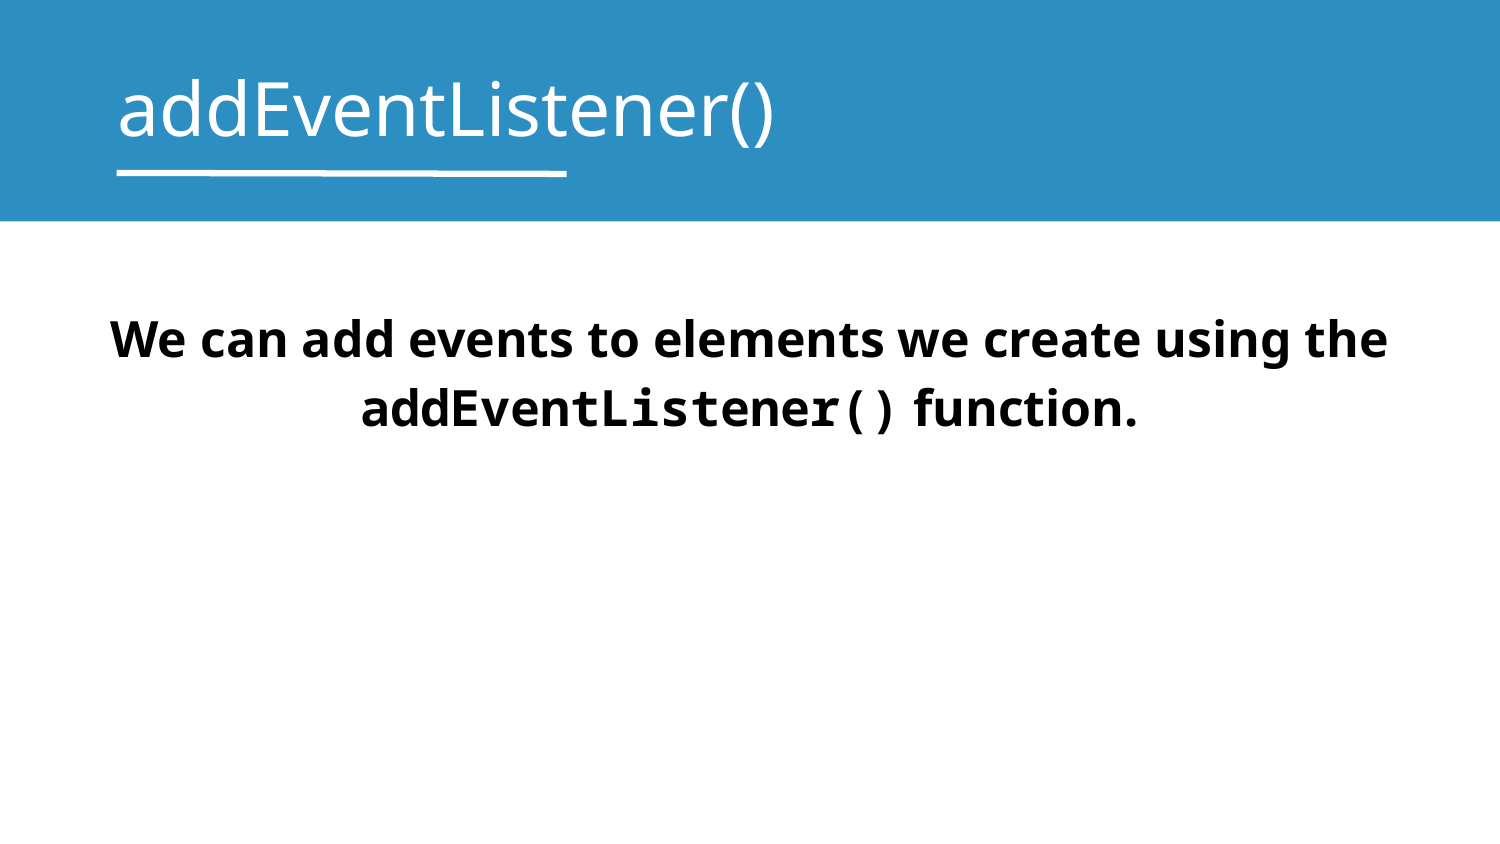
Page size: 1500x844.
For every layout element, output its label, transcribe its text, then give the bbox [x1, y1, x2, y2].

list We can add events to elements we create using the addEventListener() function. [51, 283, 1449, 739]
title addEventListener() [102, 46, 1500, 141]
